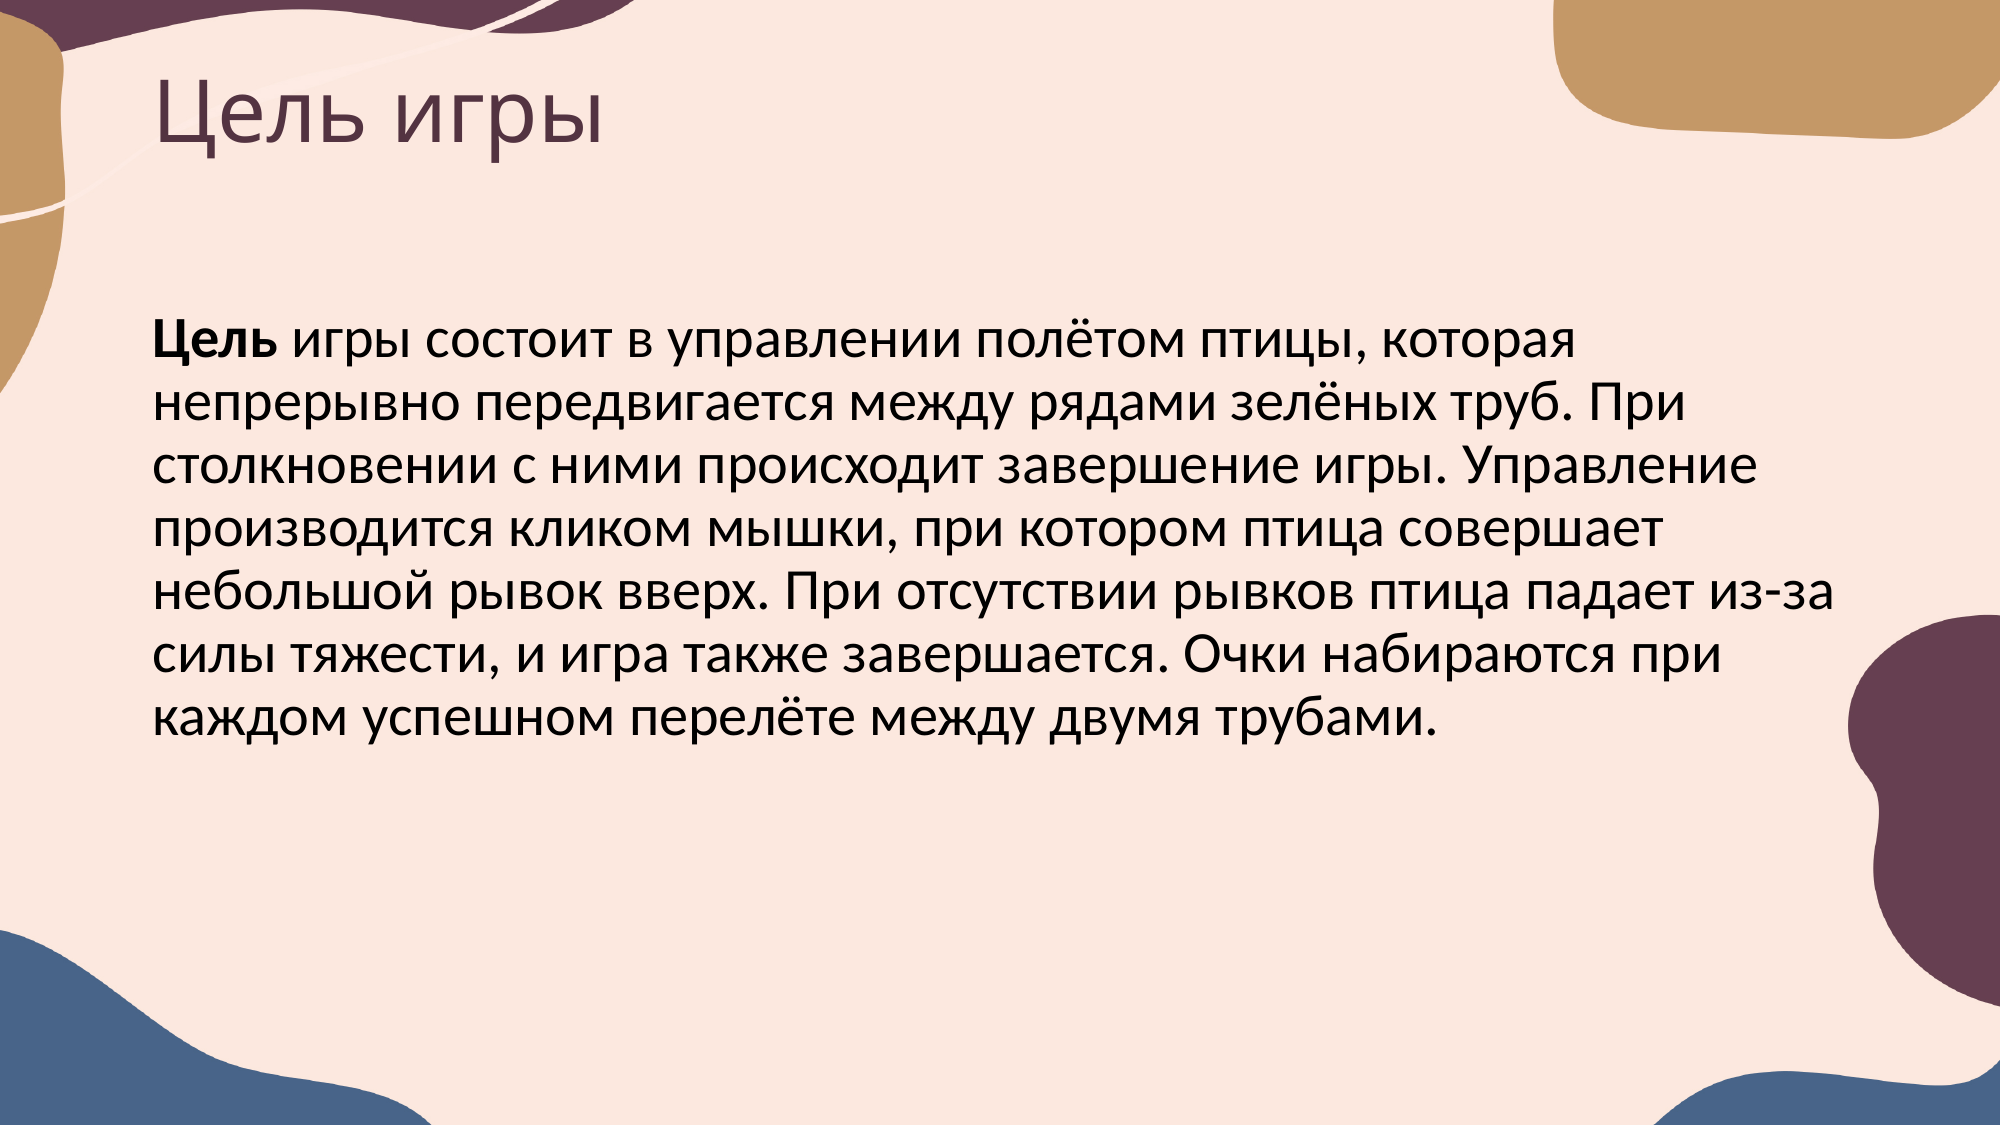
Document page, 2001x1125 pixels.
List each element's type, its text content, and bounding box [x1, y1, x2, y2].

list Цель игры состоит в управлении полётом птицы, которая непрерывно передвигается между рядами зелёных труб. При столкновении с ними происходит завершение игры. Управление производится кликом мышки, при котором птица совершает небольшой рывок вверх. При отсутствии рывков птица падает из-за силы тяжести, и игра также завершается. Очки набираются при каждом успешном перелёте между двумя трубами. [137, 299, 1863, 1014]
picture [0, 0, 2000, 1125]
title Цель игры [137, 59, 1863, 170]
